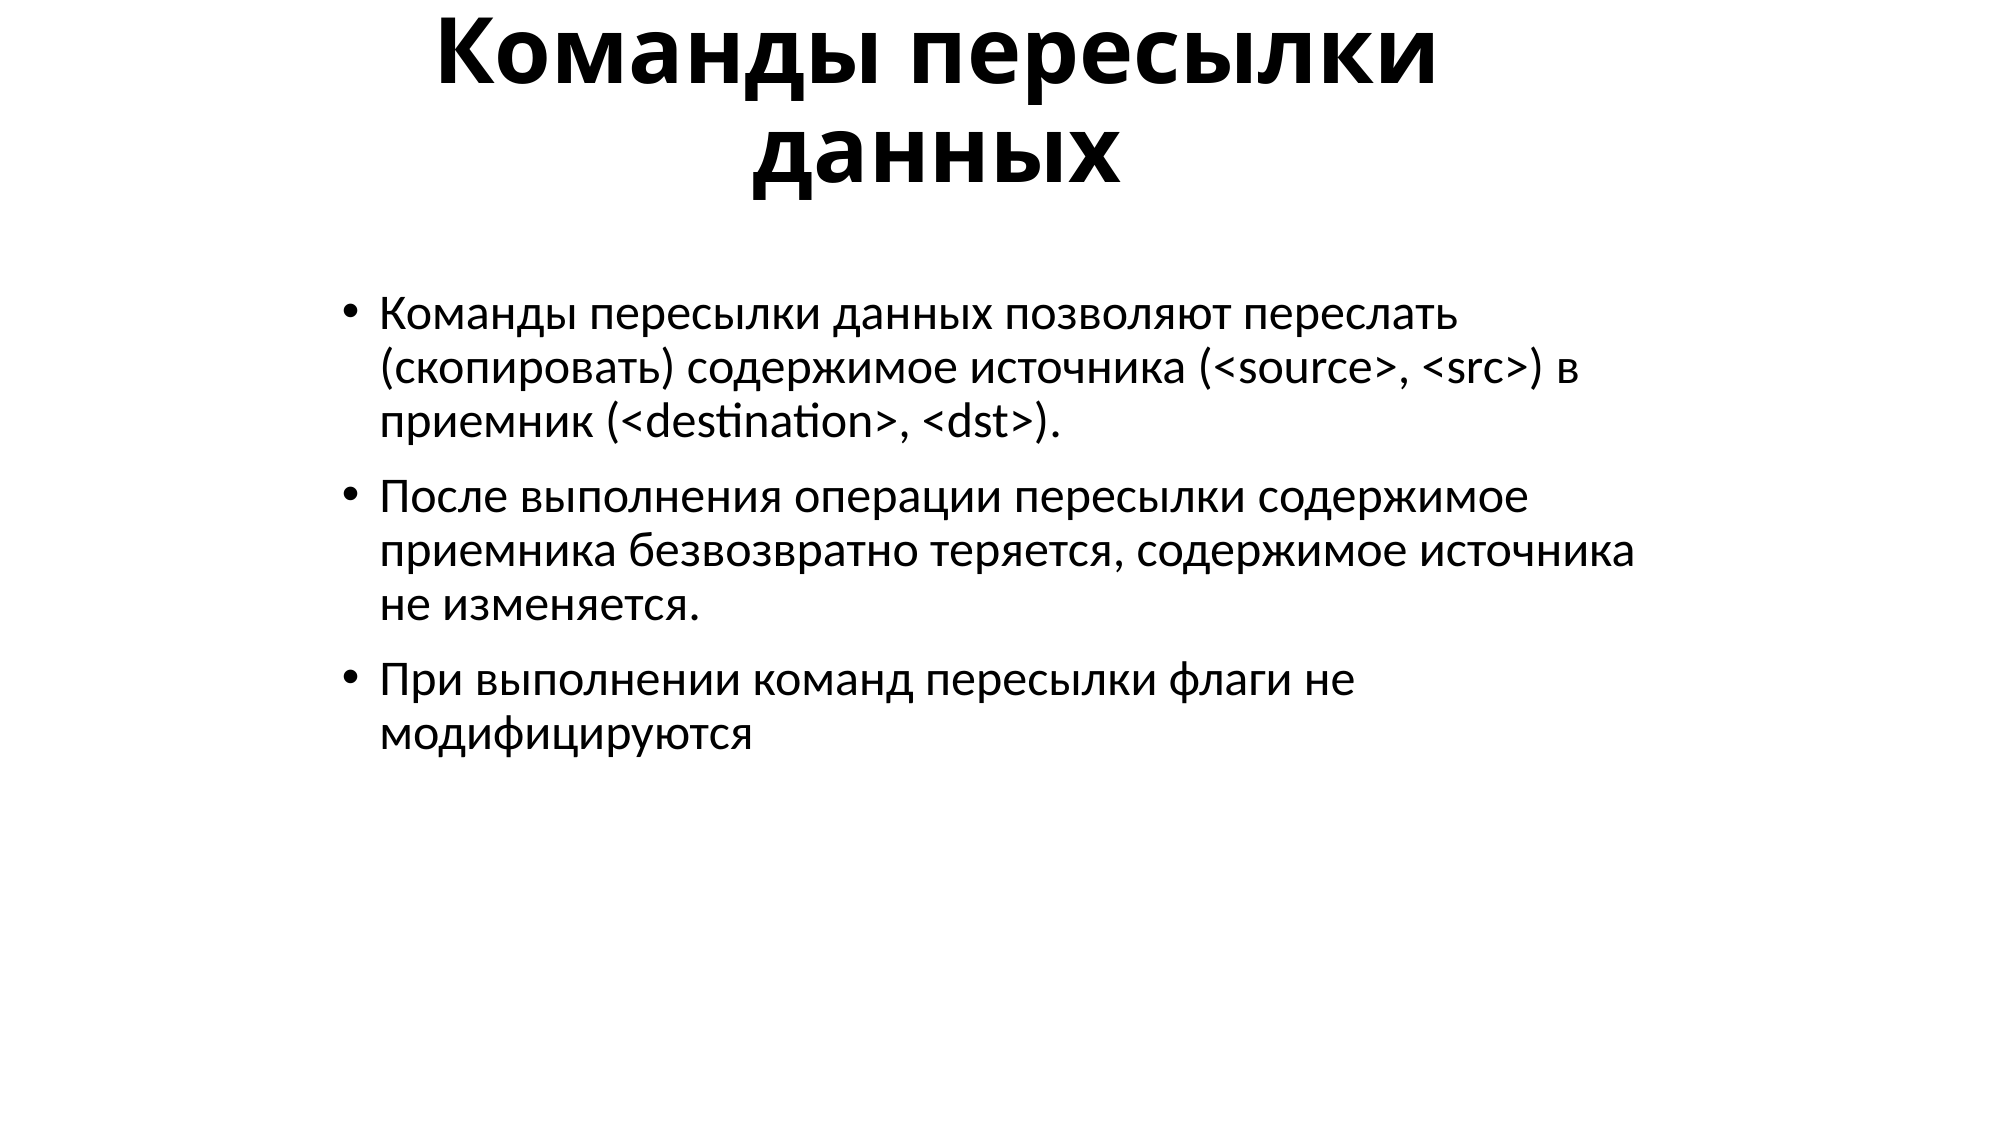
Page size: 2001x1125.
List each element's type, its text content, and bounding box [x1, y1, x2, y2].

list Команды пересылки данных позволяют переслать (скопировать) содержимое источника (<source>, <src>) в приемник (<destination>, <dst>). После выполнения операции пересылки cодержимое приемника безвозвратно теряется, содержимое источника не изменяется. При выполнении команд пересылки флаги не модифицируются [326, 278, 1677, 858]
title Команды пересылки данных [324, 45, 1550, 161]
